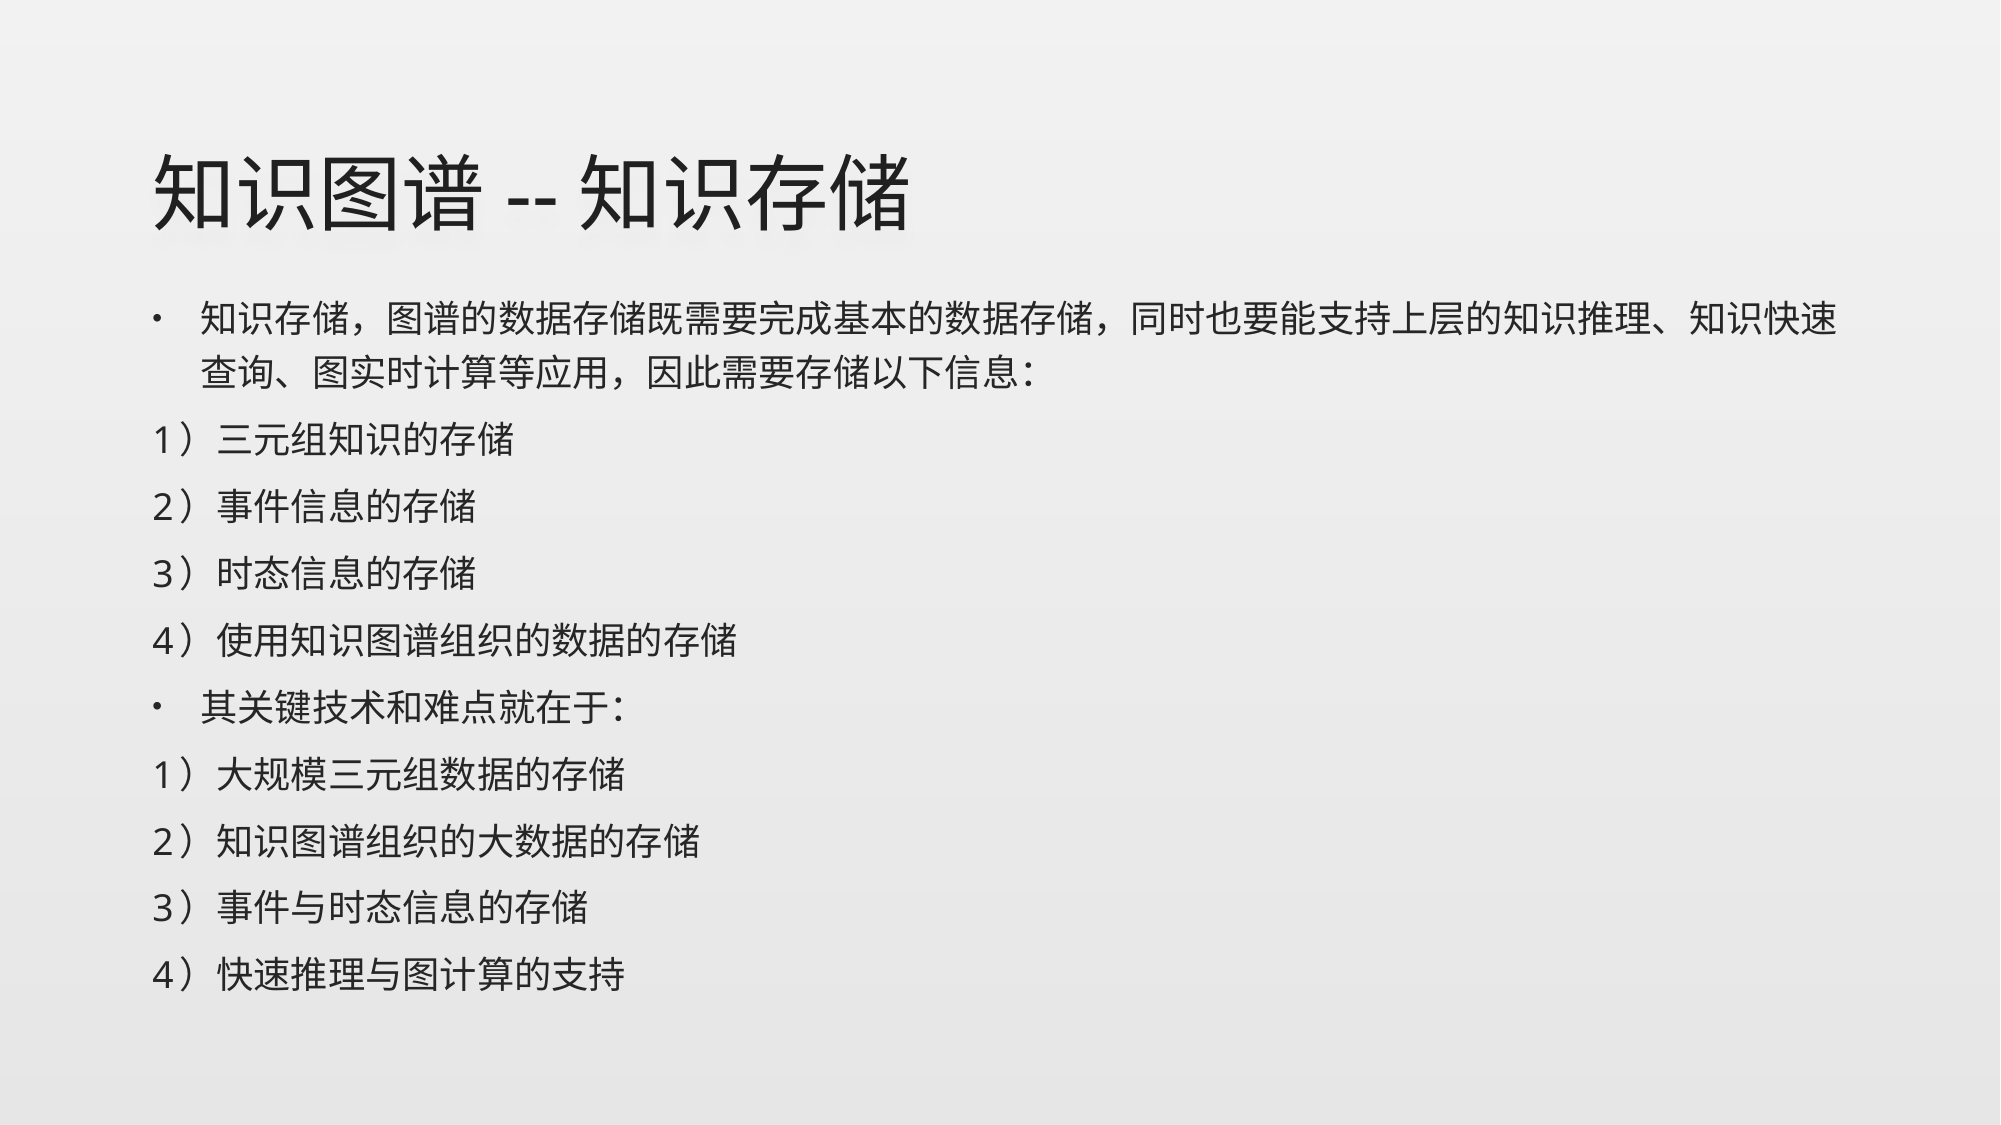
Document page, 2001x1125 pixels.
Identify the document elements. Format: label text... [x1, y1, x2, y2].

title 知识图谱--知识存储 [137, 32, 1863, 250]
list 知识存储，图谱的数据存储既需要完成基本的数据存储，同时也要能支持上层的知识推理、知识快速查询、图实时计算等应用，因此需要存储以下信息： 1）三元组知识的存储 2）事件信息的存储 3）时态信息的存储 4）使用知识图谱组织的数据的存储 其关键技术和难点就在于： 1）大规模三元组数据的存储 2）知识图谱组织的大数据的存储 3）事件与时态信息的存储 4）快速推理与图计算的支持 [137, 279, 1863, 1014]
